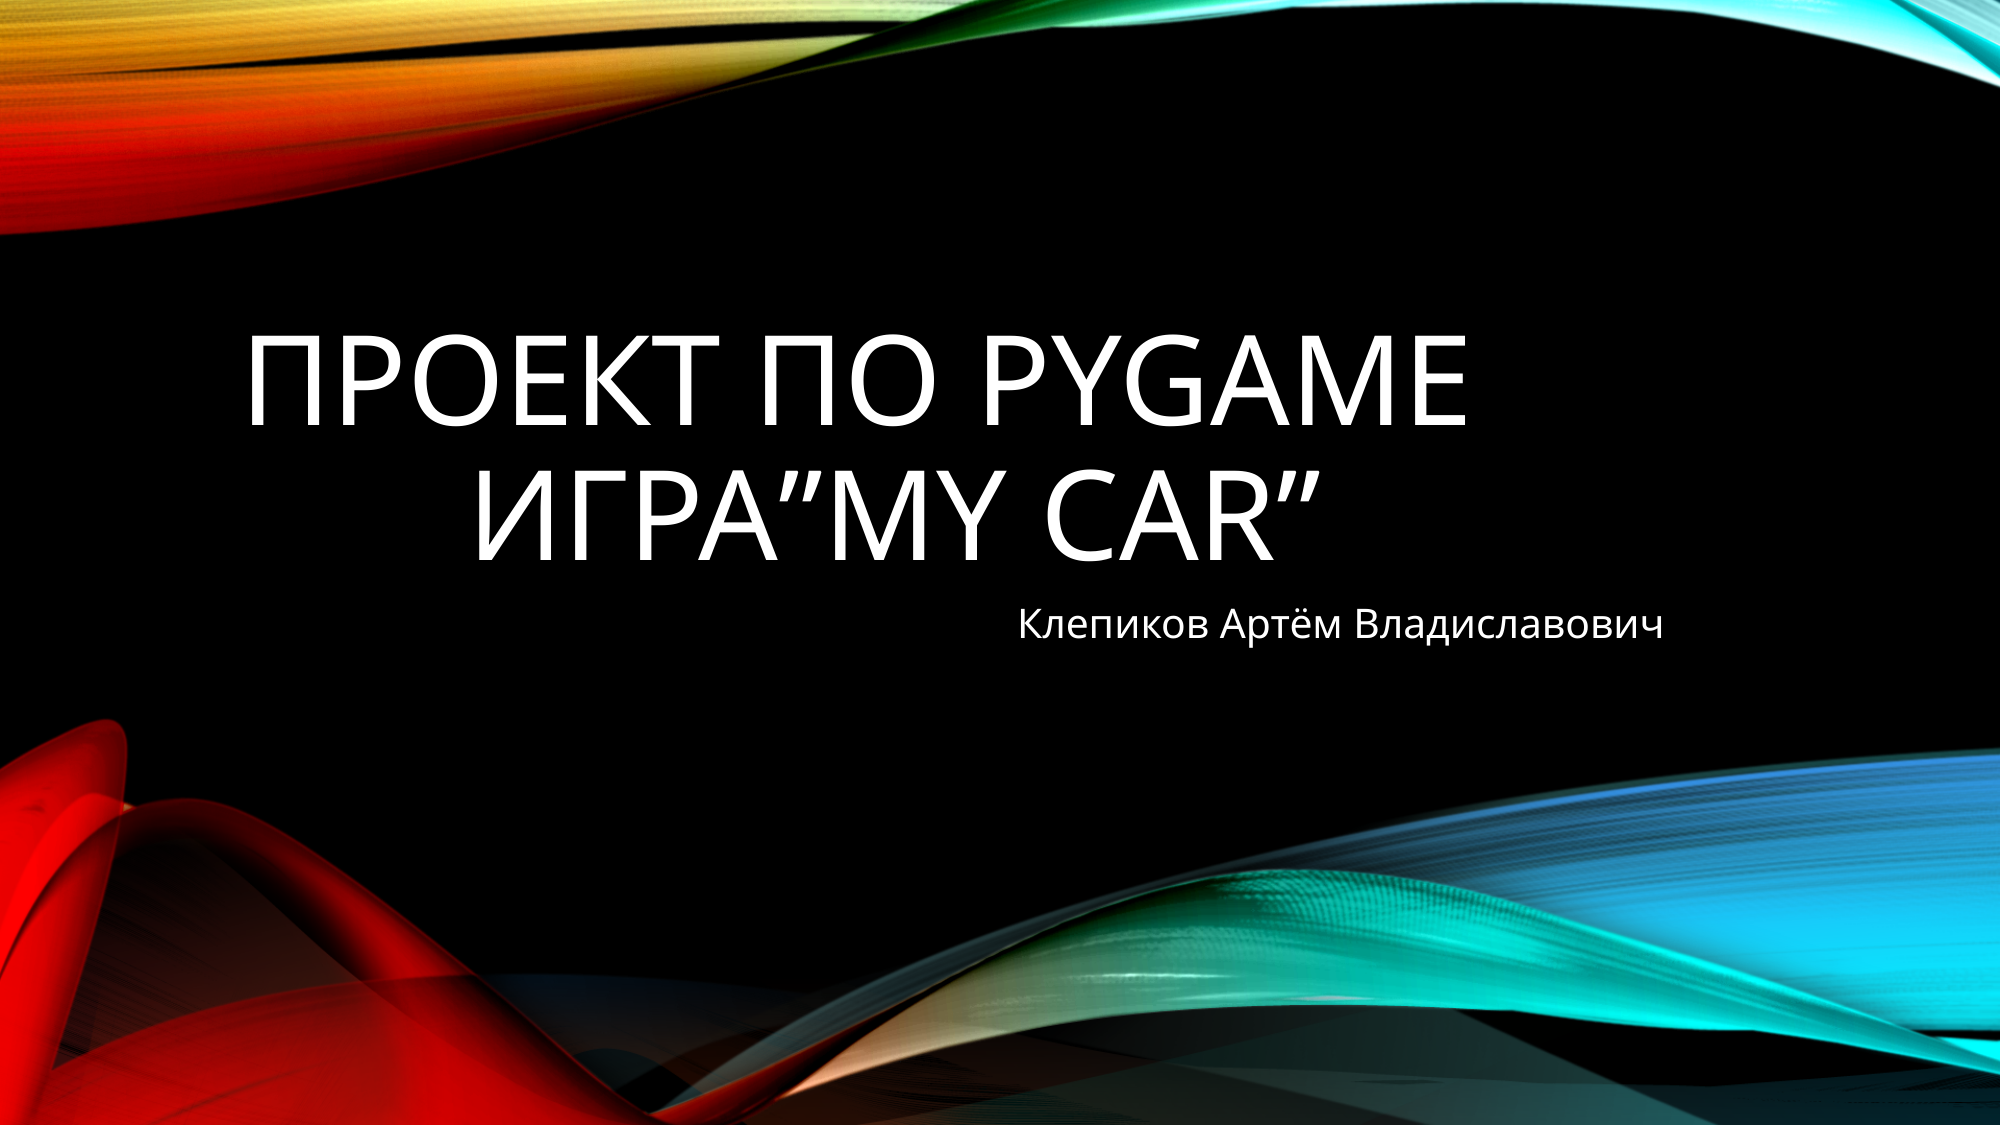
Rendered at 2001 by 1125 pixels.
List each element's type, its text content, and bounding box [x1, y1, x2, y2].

subtitle Клепиков Артём Владиславович [225, 595, 1775, 655]
picture [0, 0, 2000, 237]
title Проект по PyGame Игра”My Car” [225, 295, 1775, 595]
picture [0, 717, 2000, 1125]
